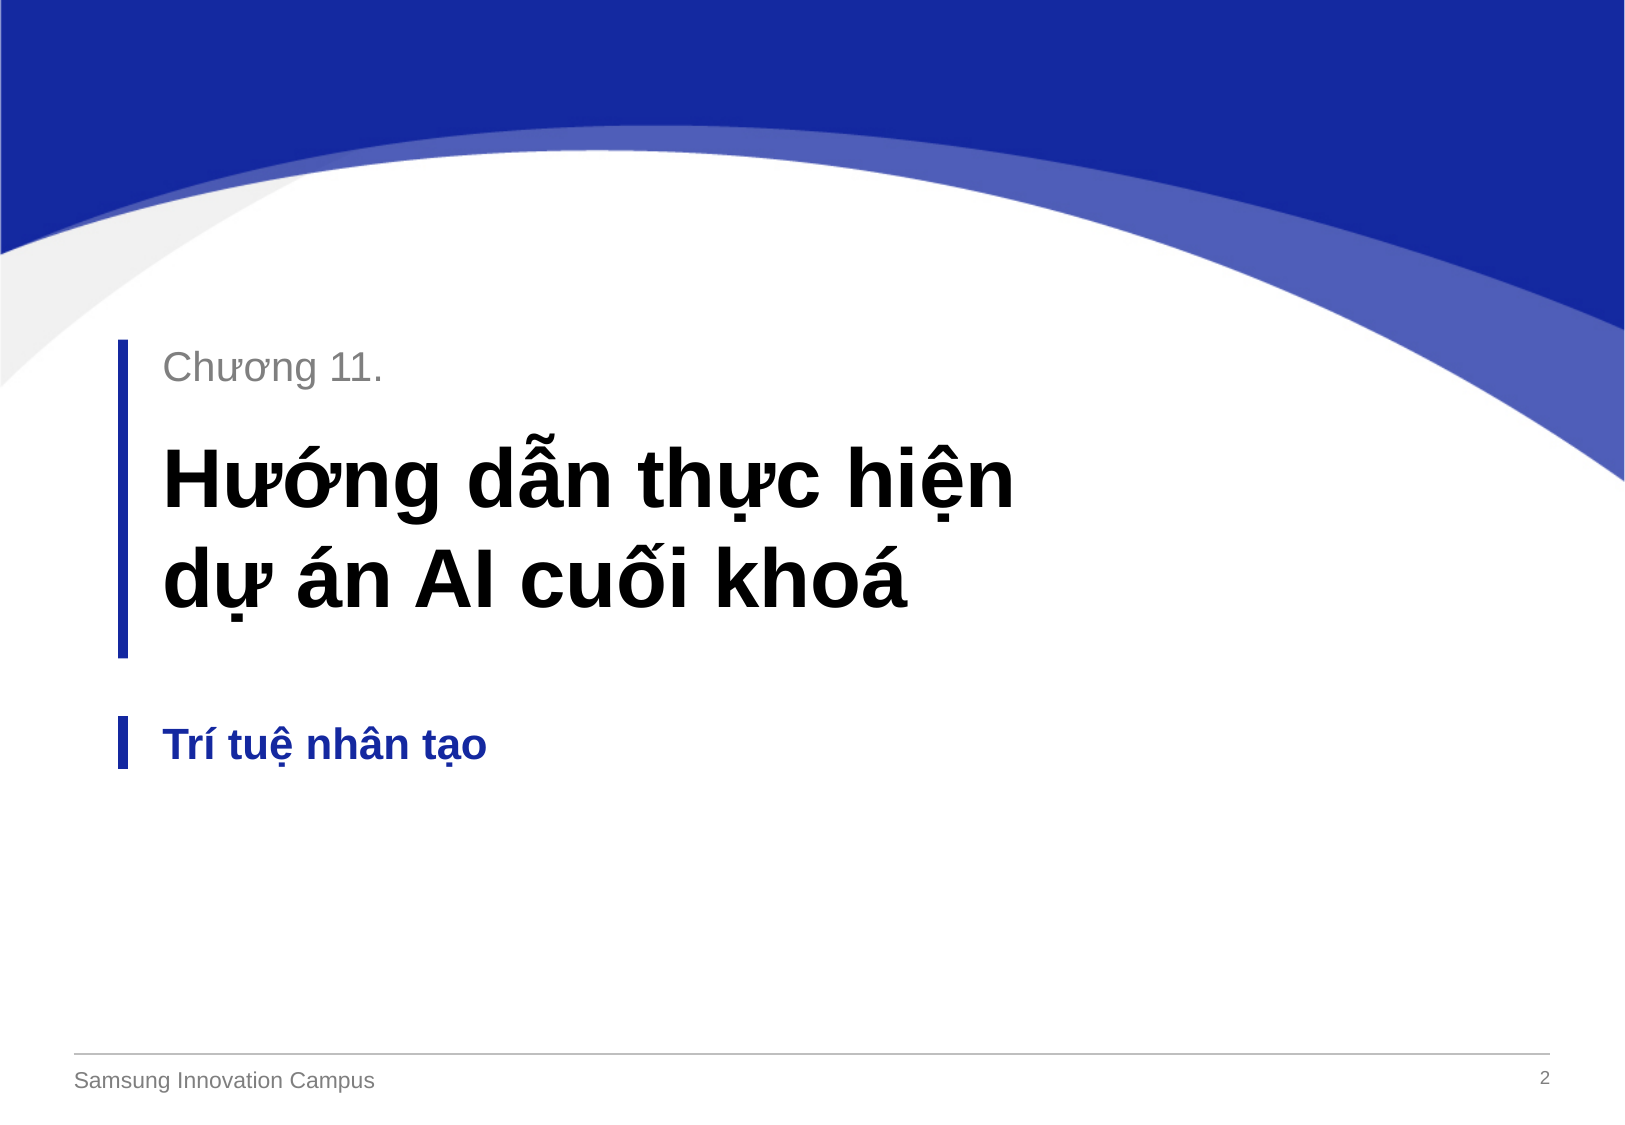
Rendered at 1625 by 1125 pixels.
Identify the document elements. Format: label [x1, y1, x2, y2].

picture [0, 0, 1625, 1125]
text_box [117, 339, 1510, 770]
